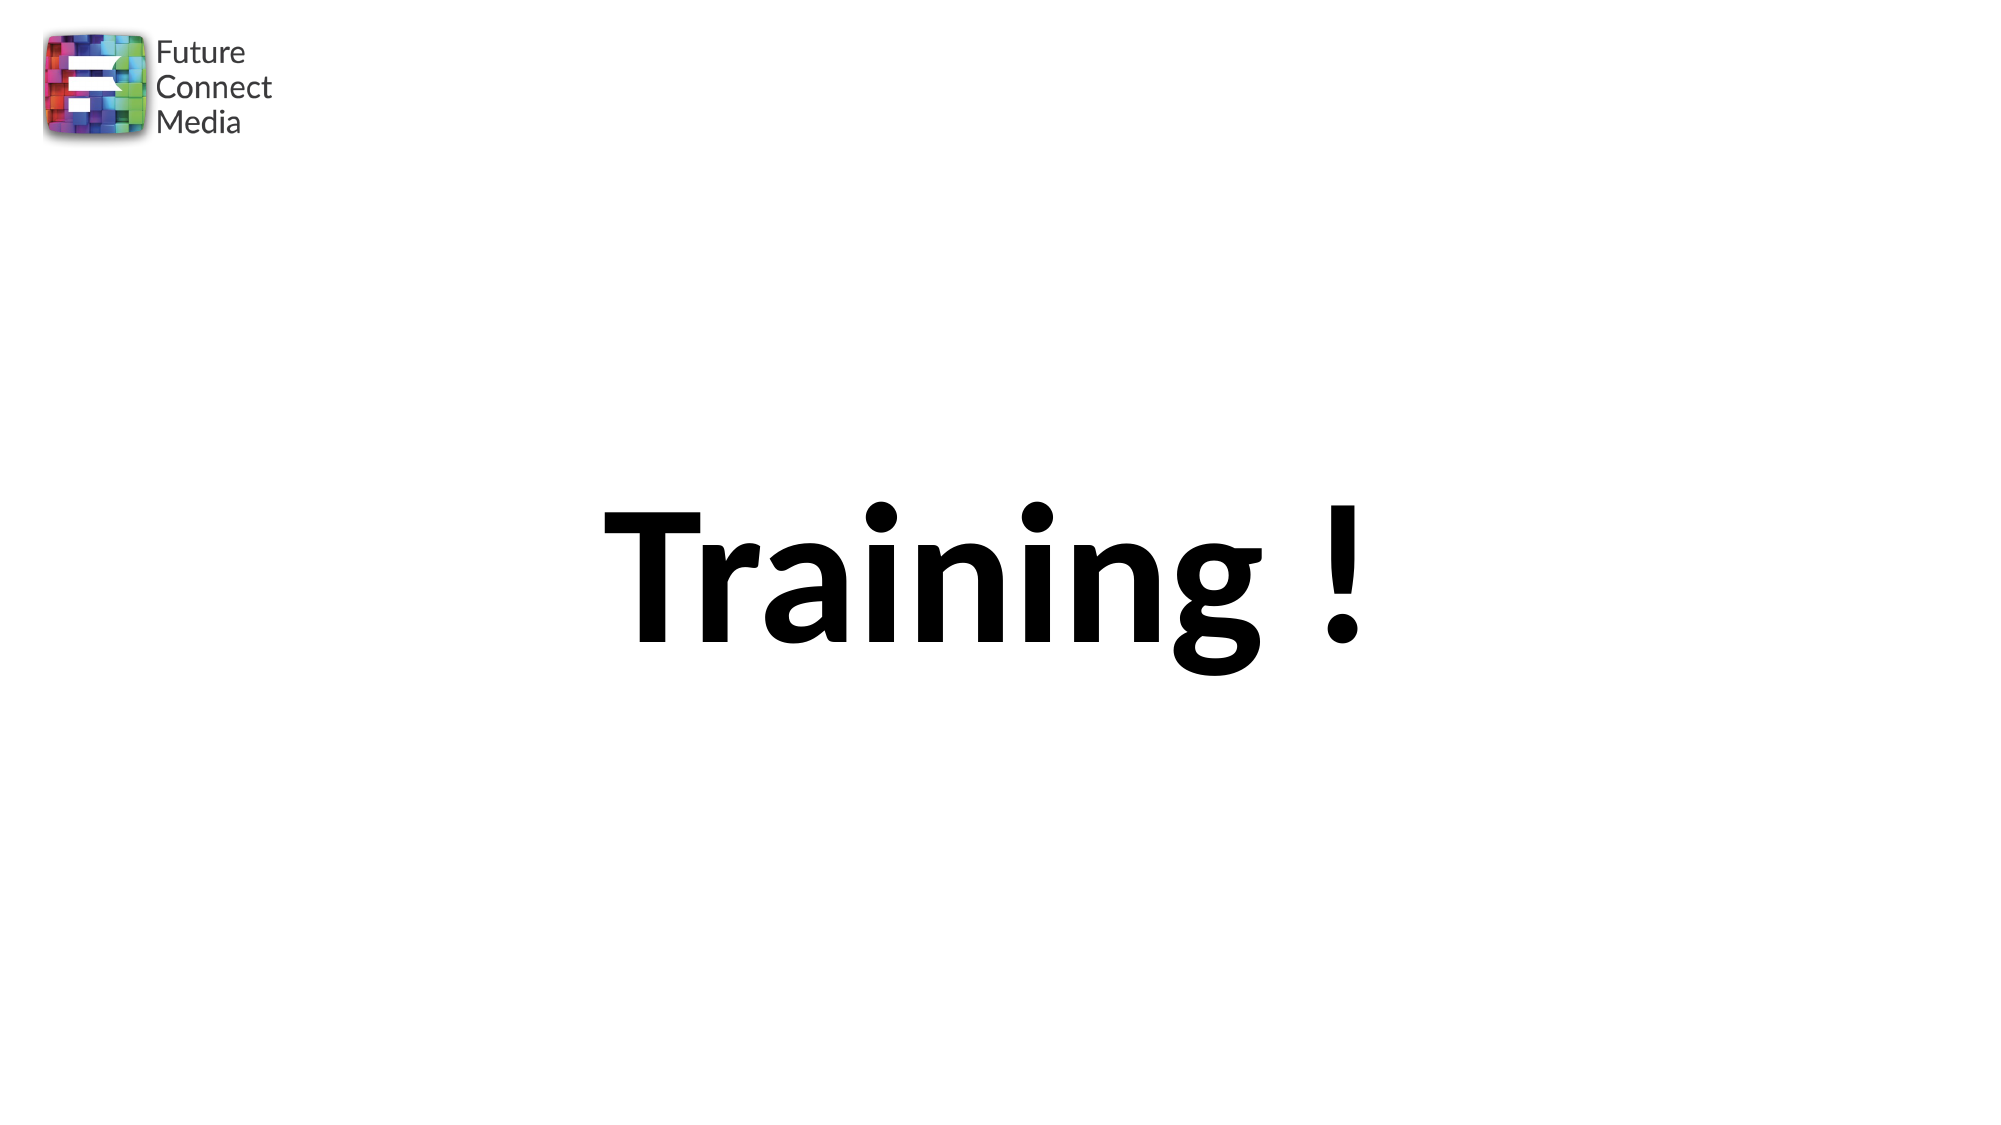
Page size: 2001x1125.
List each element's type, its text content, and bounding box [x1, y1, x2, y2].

text_box Training ! [456, 435, 1523, 690]
picture [43, 0, 274, 202]
